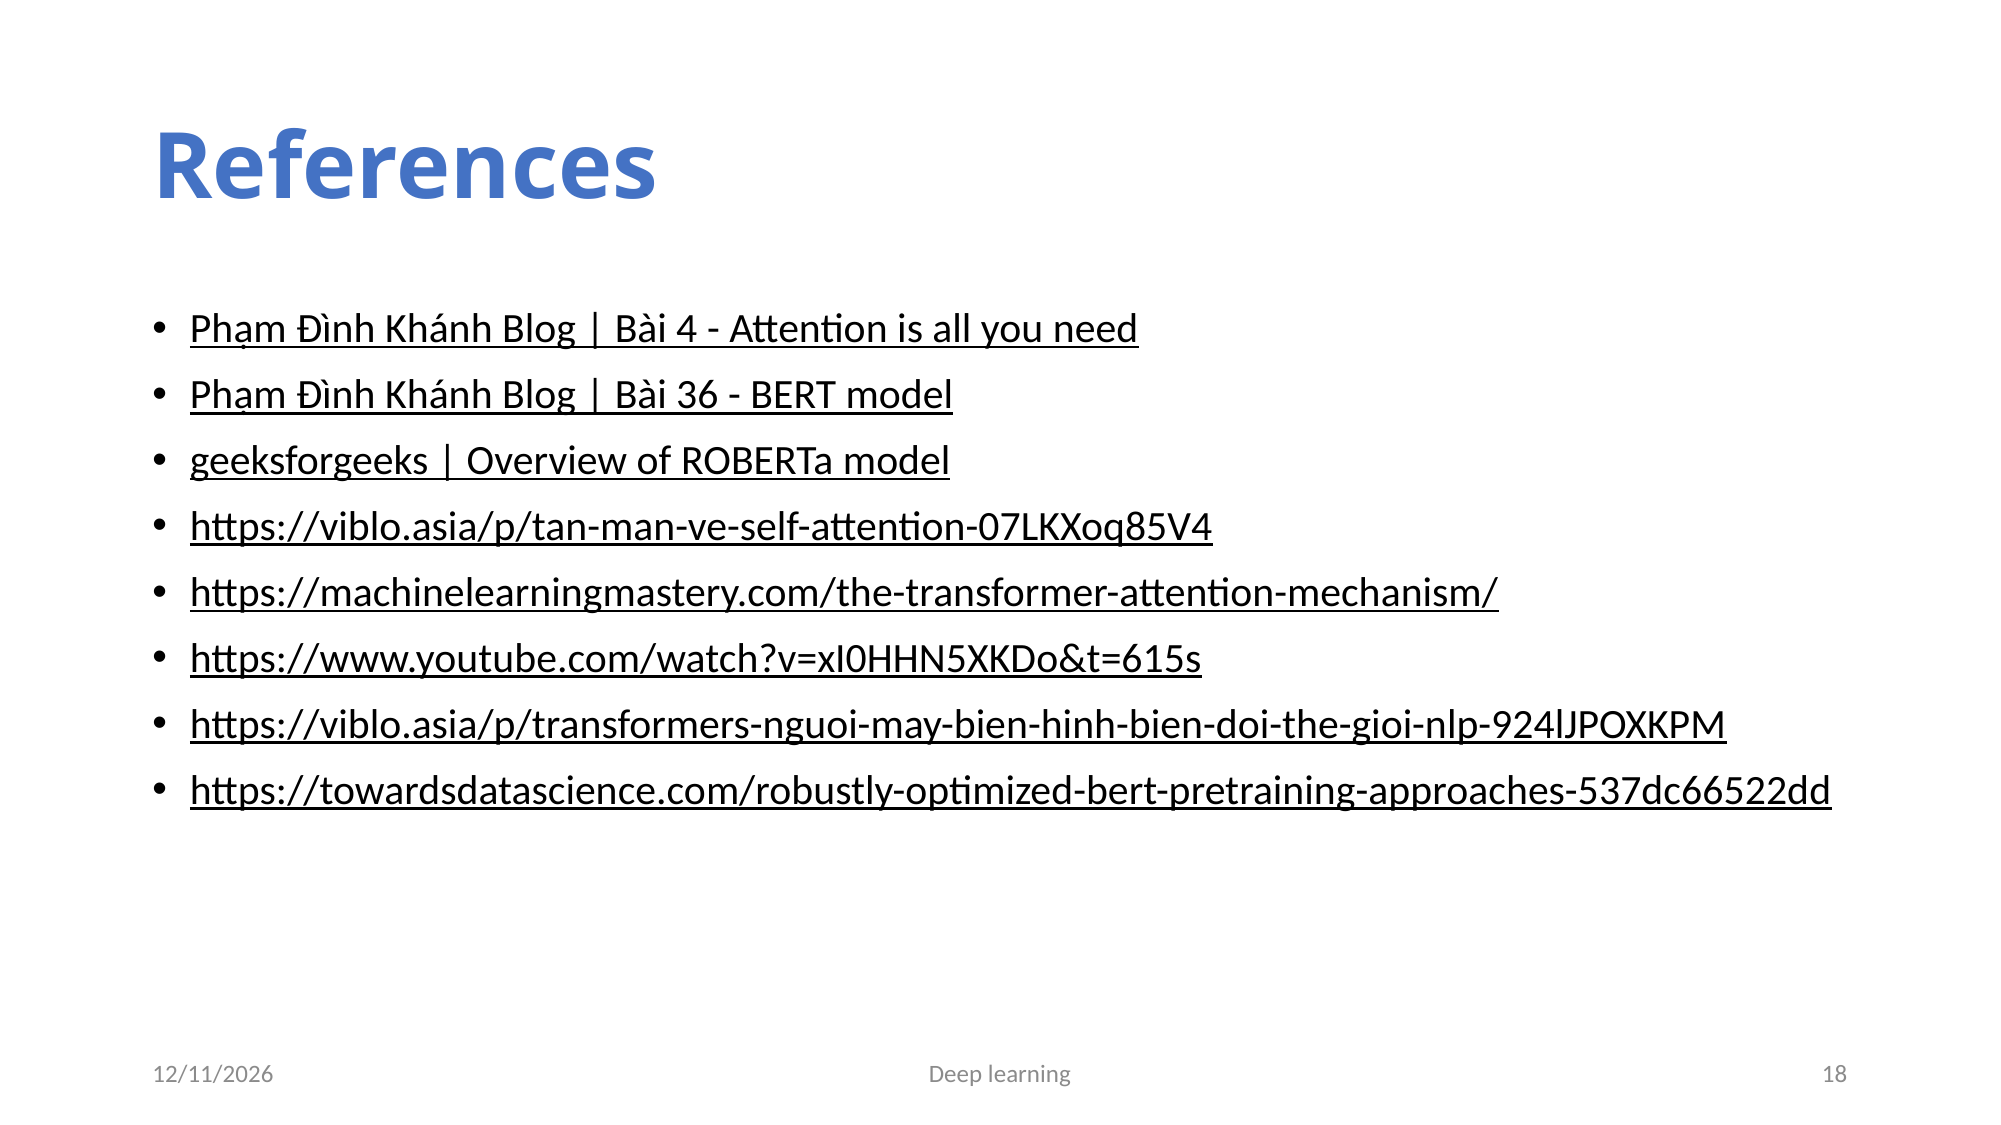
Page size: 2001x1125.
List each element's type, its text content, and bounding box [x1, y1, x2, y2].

title References [137, 59, 1863, 278]
footer Deep learning [662, 1042, 1338, 1103]
list Phạm Đình Khánh Blog | Bài 4 - Attention is all you need Phạm Đình Khánh Blog | Bài 36 - BERT model geeksforgeeks | Overview of ROBERTa model https://viblo.asia/p/tan-man-ve-self-attention-07LKXoq85V4 https://machinelearningmastery.com/the-transformer-attention-mechanism/ https://www.youtube.com/watch?v=xI0HHN5XKDo&t=615s https://viblo.asia/p/transformers-nguoi-may-bien-hinh-bien-doi-the-gioi-nlp-924lJPOXKPM https://towardsdatascience.com/robustly-optimized-bert-pretraining-approaches-537dc66522dd [137, 299, 1863, 1014]
slide_number 18 [1412, 1042, 1863, 1103]
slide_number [137, 1042, 588, 1103]
